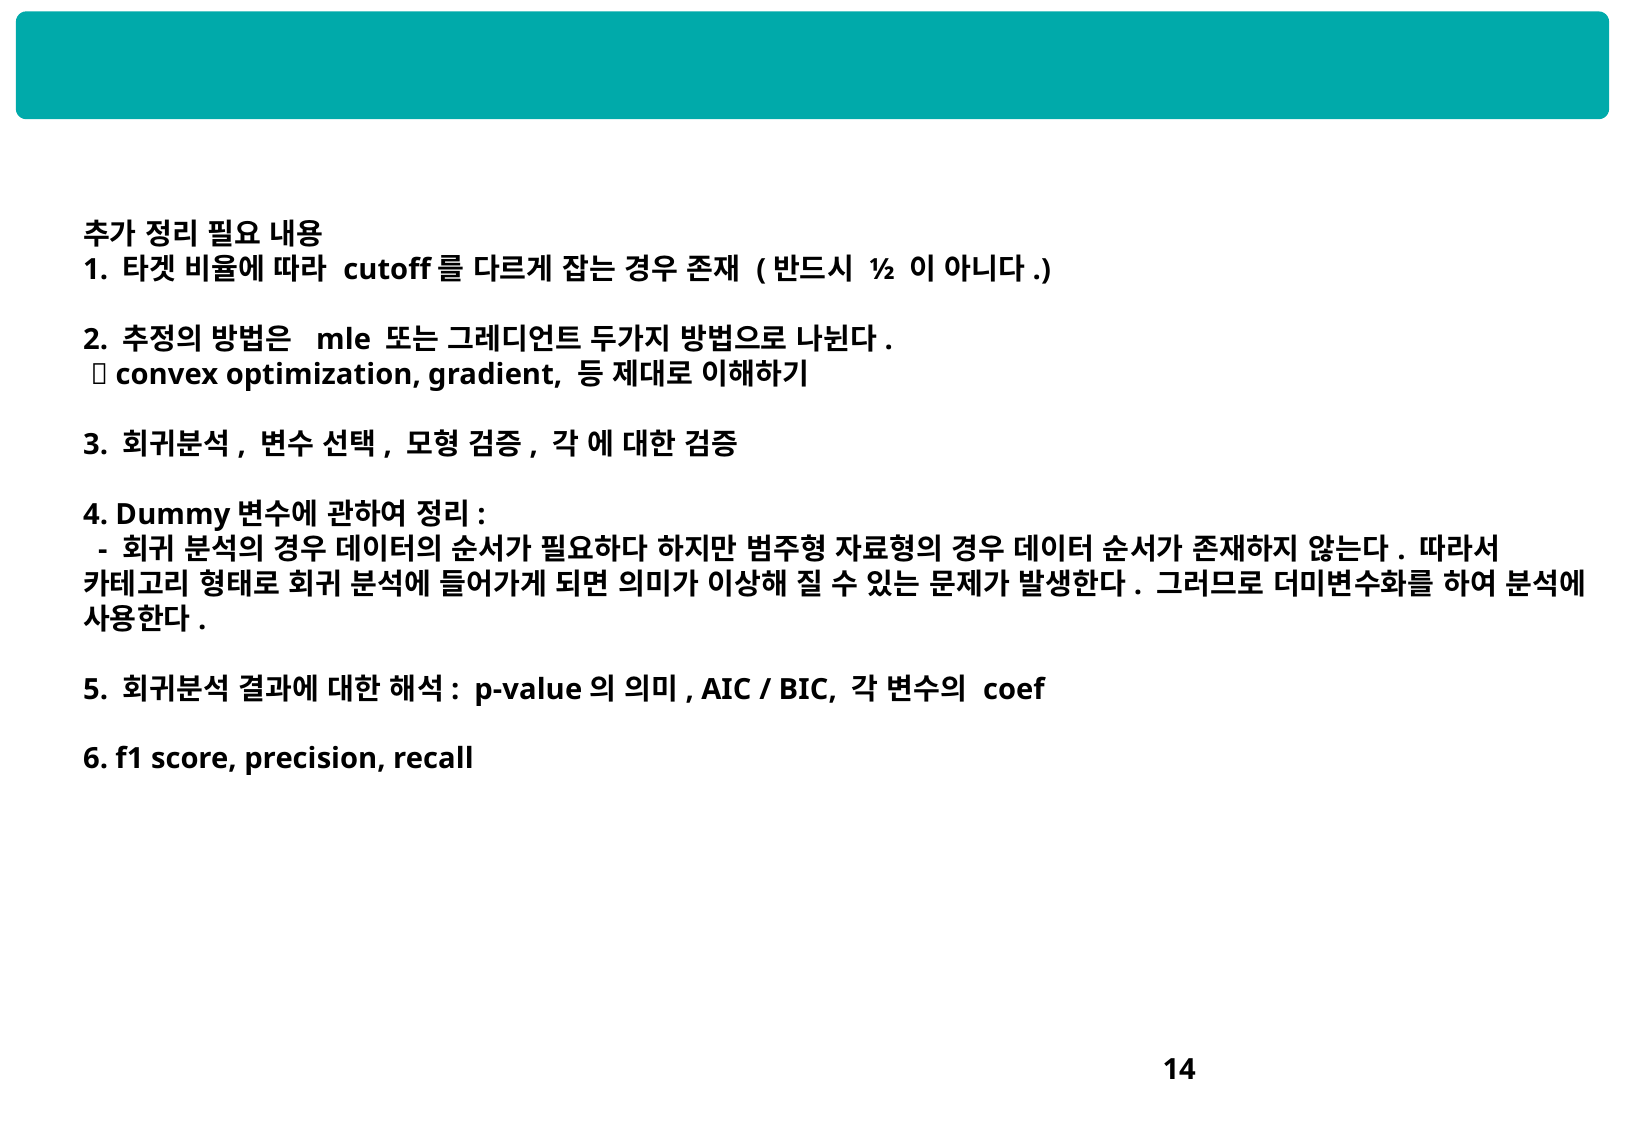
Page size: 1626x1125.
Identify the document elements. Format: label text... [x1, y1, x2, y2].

slide_number 13 [1147, 1042, 1514, 1103]
